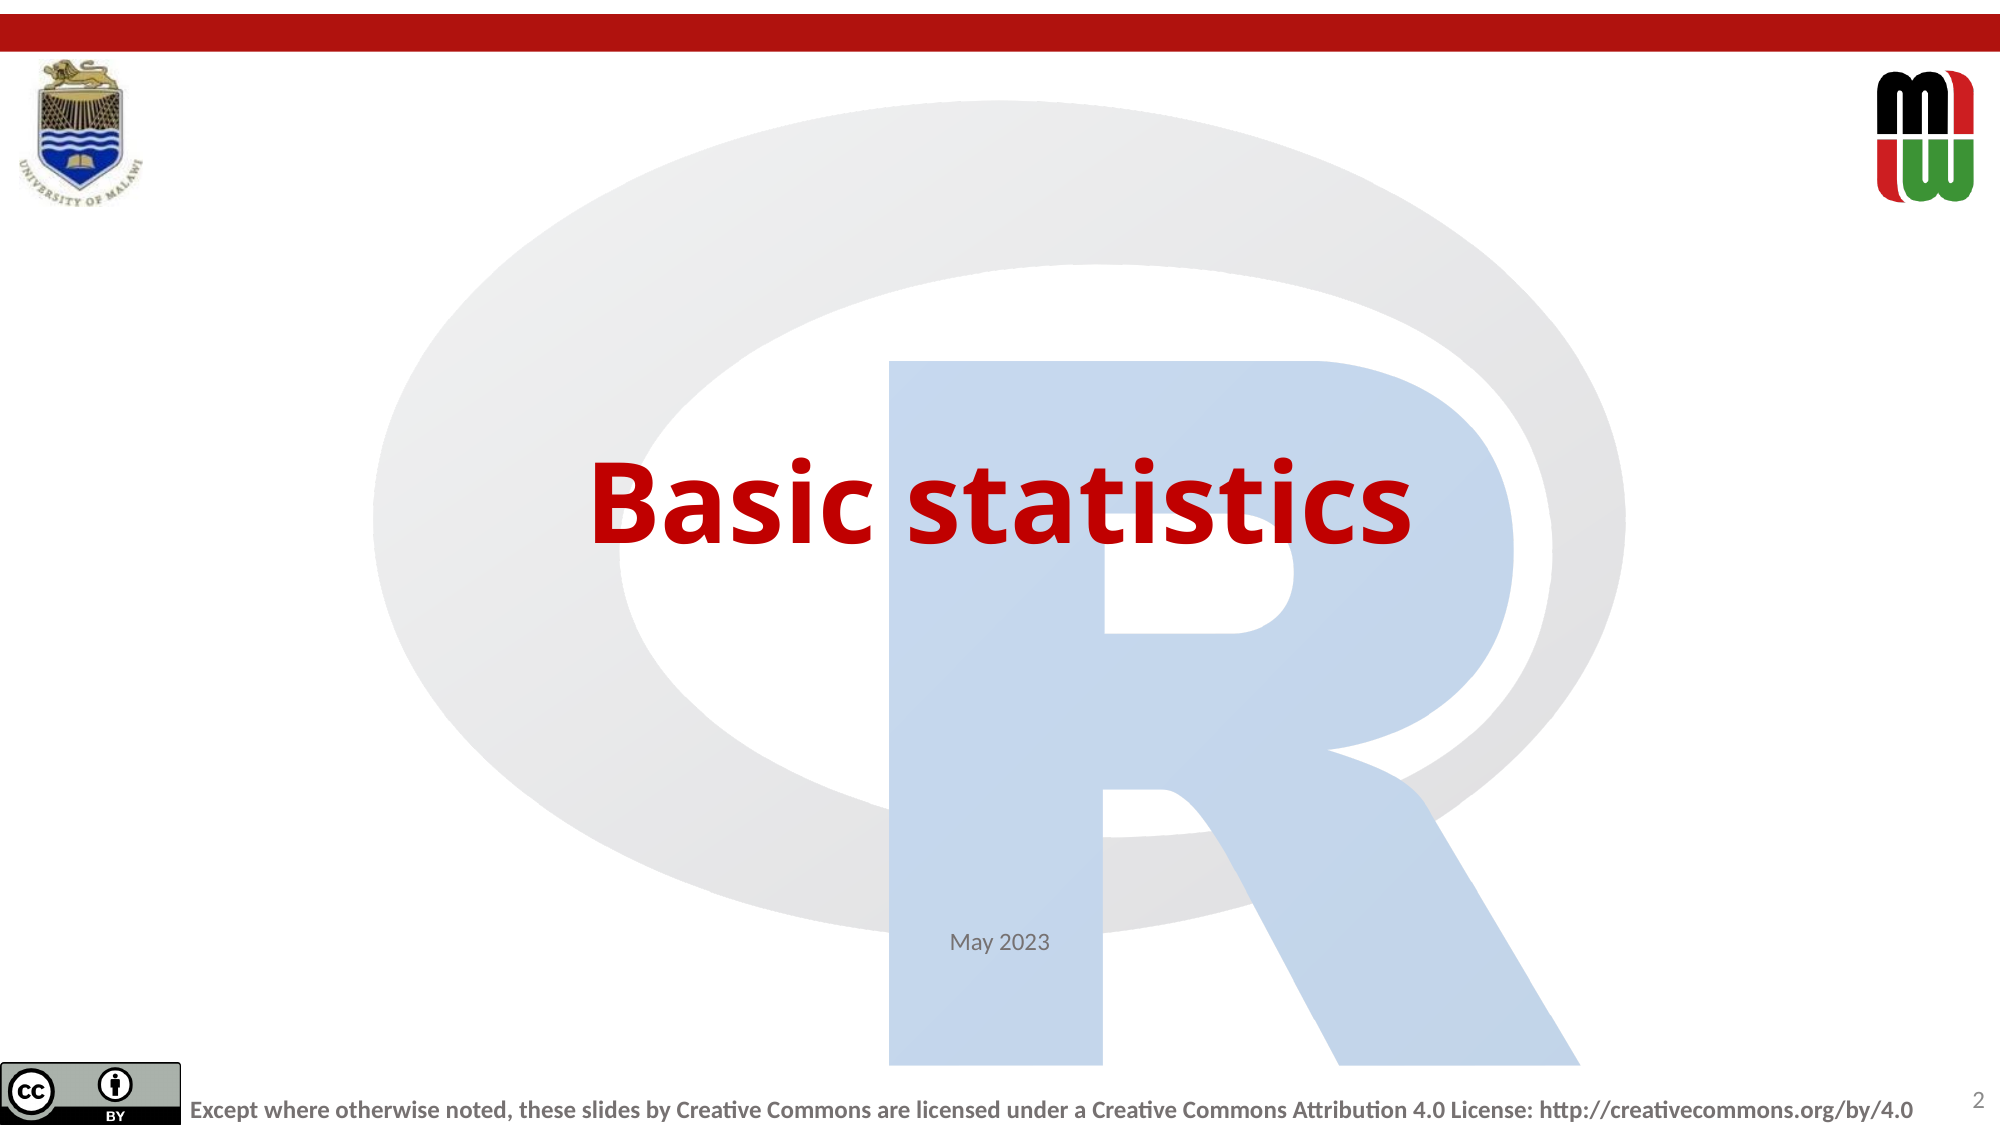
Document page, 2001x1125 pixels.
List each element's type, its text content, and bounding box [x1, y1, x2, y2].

picture [19, 59, 143, 207]
subtitle [249, 660, 1750, 863]
picture [0, 1062, 181, 1125]
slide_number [774, 915, 1225, 967]
slide_number 2 [1550, 1073, 2000, 1125]
title Basic statistics [249, 184, 1750, 576]
